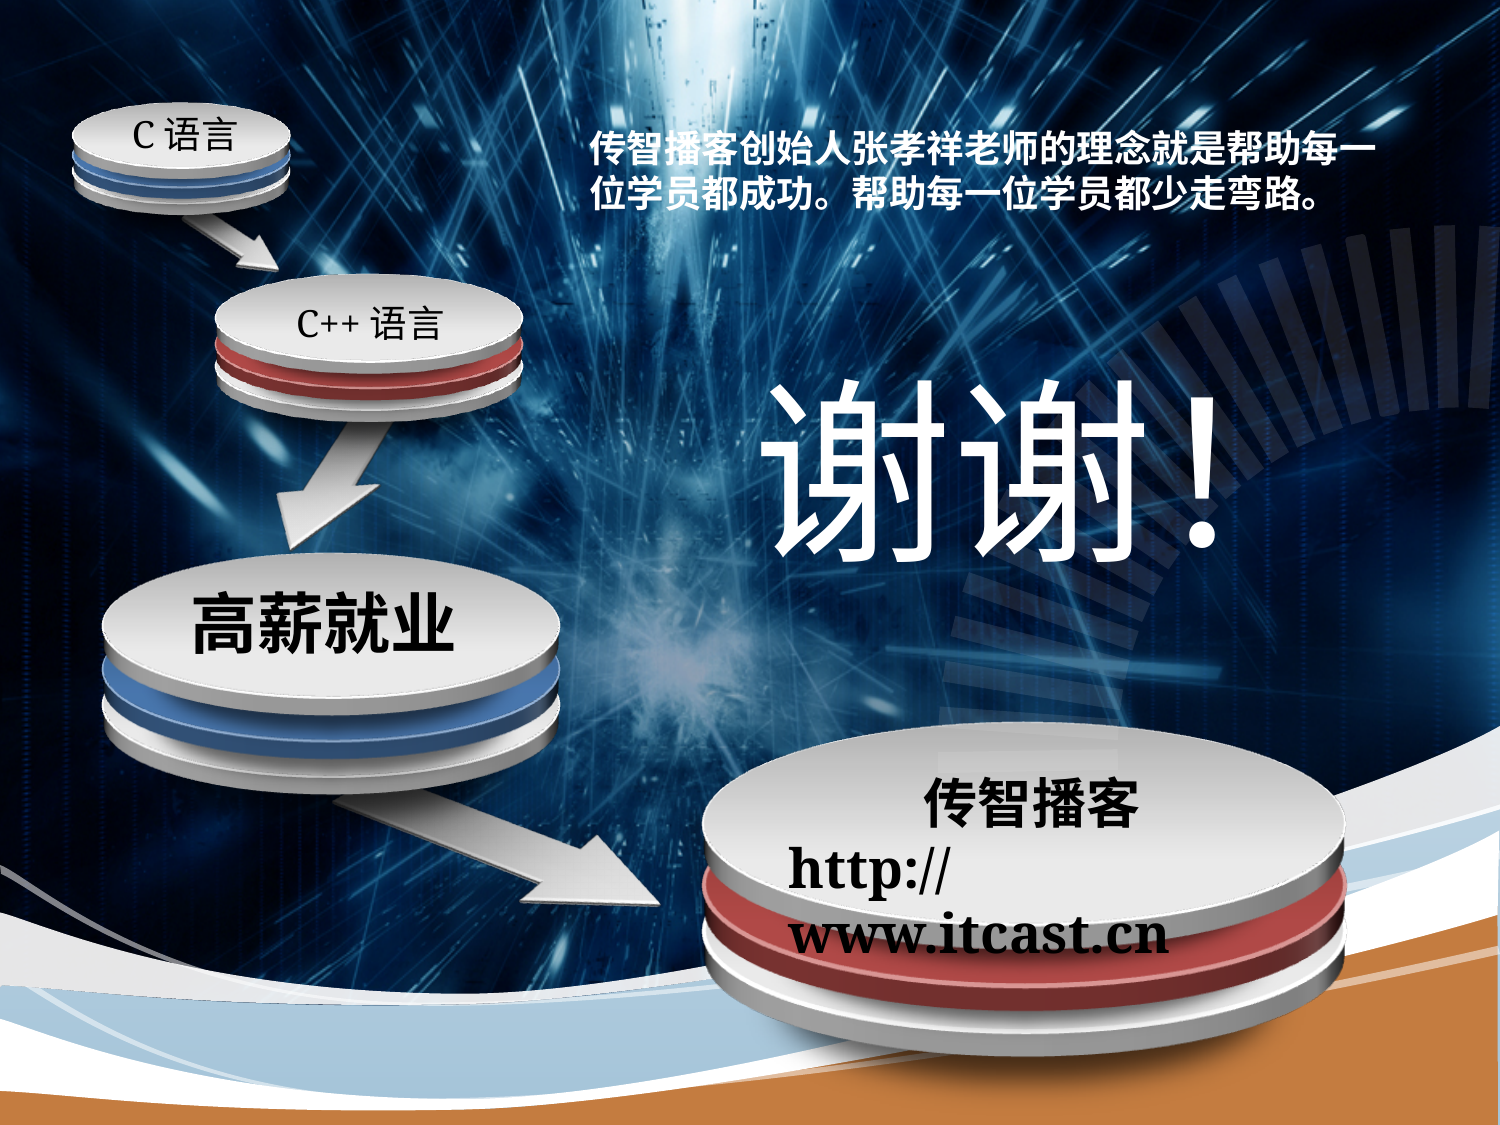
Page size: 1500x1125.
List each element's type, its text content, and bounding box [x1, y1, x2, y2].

text_box C++语言 [281, 292, 469, 353]
subtitle 传智播客创始人张孝祥老师的理念就是帮助每一位学员都成功。帮助每一位学员都少走弯路。 [573, 116, 1426, 201]
picture [0, 874, 159, 959]
text_box 传智播客 http://www.itcast.cn [773, 761, 1289, 972]
text_box 高薪就业 [175, 574, 493, 669]
text_box C语言 [117, 103, 270, 164]
text_box 谢谢！ [738, 339, 1383, 595]
picture [0, 0, 1500, 1125]
